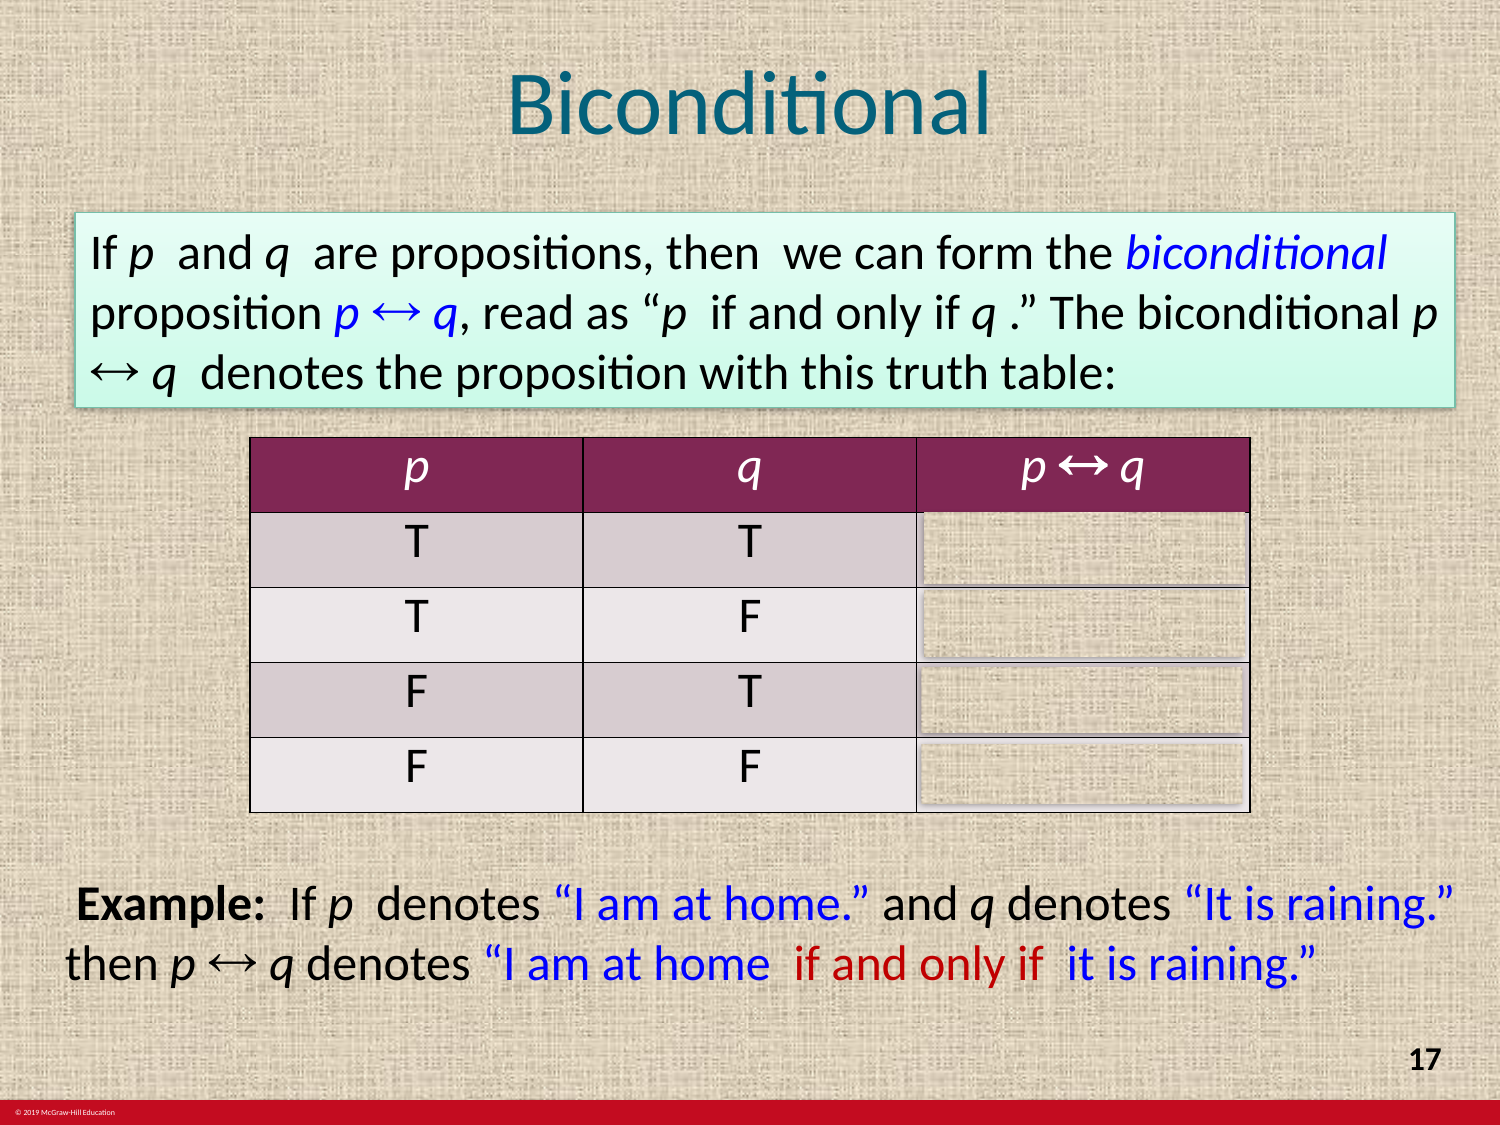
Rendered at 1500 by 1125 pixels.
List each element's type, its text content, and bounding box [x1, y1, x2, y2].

table_header p [251, 438, 582, 512]
table_cell T [251, 588, 582, 662]
text_box 17 [1374, 1037, 1475, 1098]
table_cell T [251, 513, 582, 587]
list If p and q are propositions, then we can form the biconditional proposition p  q, read as “p if and only if q .” The biconditional p  q denotes the proposition with this truth table: [74, 212, 1456, 408]
table_cell F [251, 738, 582, 812]
table_cell T [584, 513, 916, 587]
table_cell T [917, 738, 1249, 812]
table_cell T [584, 663, 916, 737]
table_cell F [584, 588, 916, 662]
table_cell F [1243, 663, 1249, 737]
list Example: If p denotes “I am at home.” and q denotes “It is raining.” then p  q denotes “I am at home if and only if it is raining.” [50, 862, 1475, 998]
text_box [920, 743, 1243, 804]
title Biconditional [0, 0, 1500, 195]
table_header q [584, 438, 916, 512]
text_box [923, 512, 1246, 584]
table_cell F [584, 738, 916, 812]
table_cell F [251, 663, 582, 737]
picture [0, 195, 1500, 1100]
text_box [923, 590, 1246, 657]
table_header p  q [917, 438, 1249, 512]
text_box [920, 666, 1243, 733]
